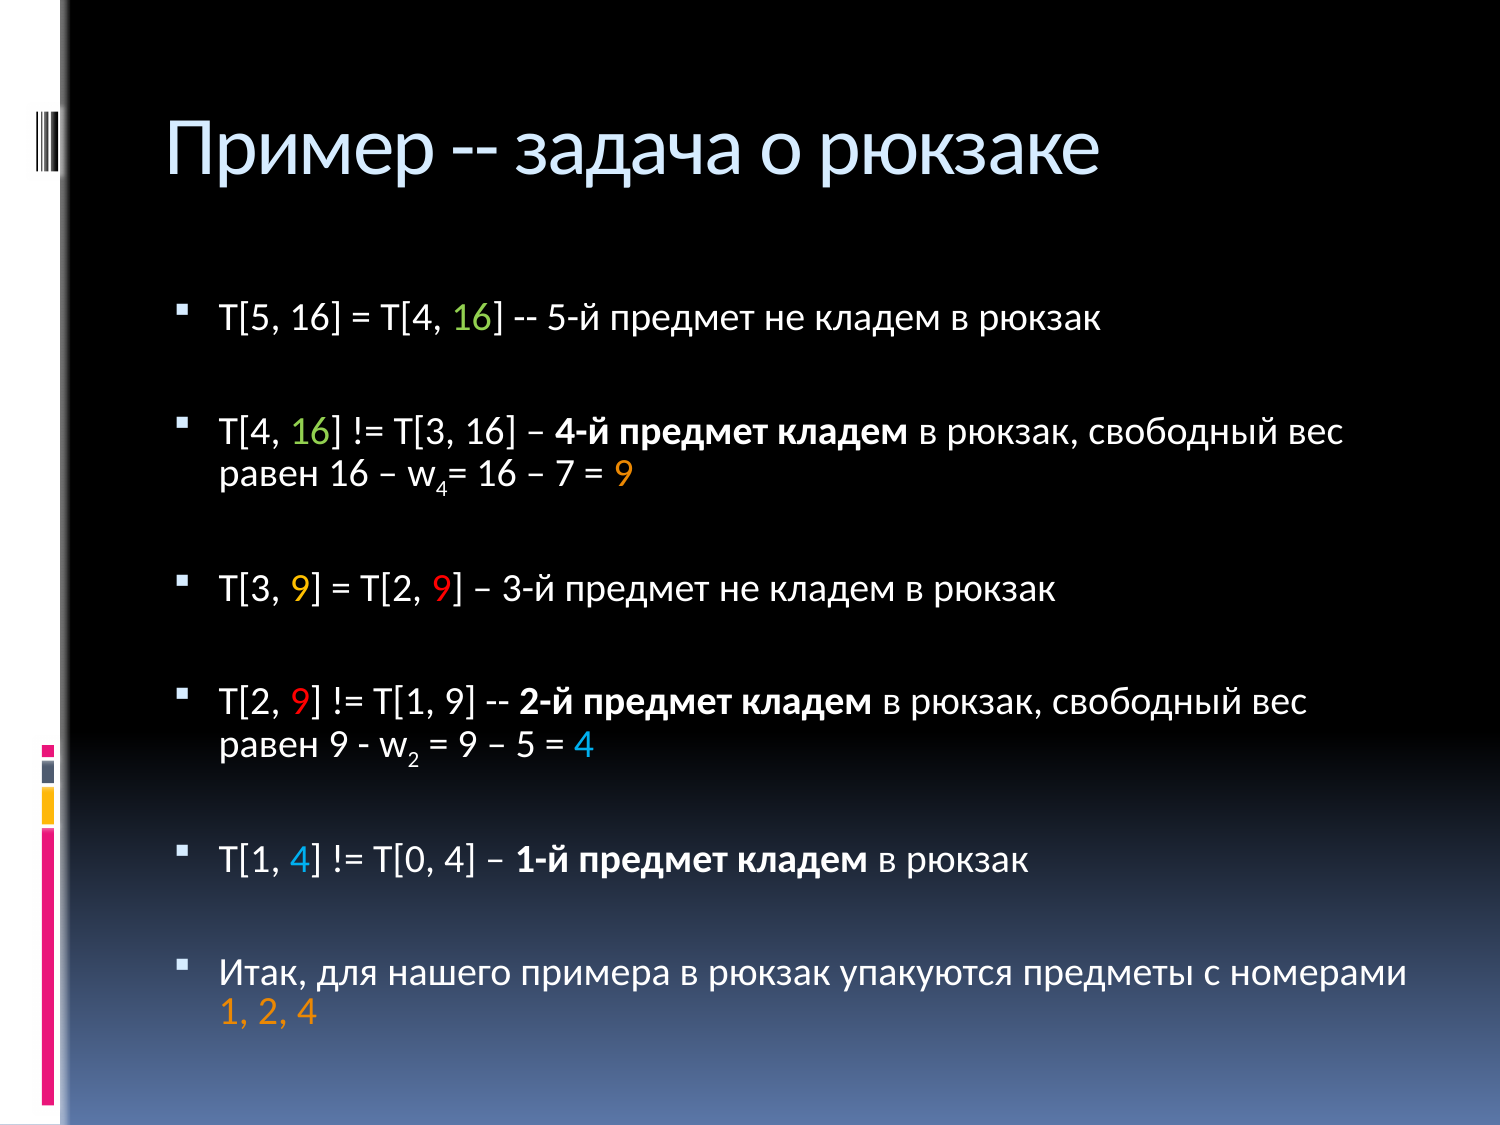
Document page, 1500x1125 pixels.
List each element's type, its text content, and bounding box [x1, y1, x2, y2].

list T[5, 16] = T[4, 16] -- 5-й предмет не кладем в рюкзак T[4, 16] != T[3, 16] – 4-й предмет кладем в рюкзак, свободный вес равен 16 – w4= 16 – 7 = 9 T[3, 9] = T[2, 9] – 3-й предмет не кладем в рюкзак T[2, 9] != T[1, 9] -- 2-й предмет кладем в рюкзак, свободный вес равен 9 - w2 = 9 – 5 = 4 T[1, 4] != T[0, 4] – 1-й предмет кладем в рюкзак Итак, для нашего примера в рюкзак упакуются предметы с номерами 1, 2, 4 [150, 292, 1425, 1043]
title Пример -- задача о рюкзаке [150, 83, 1425, 234]
